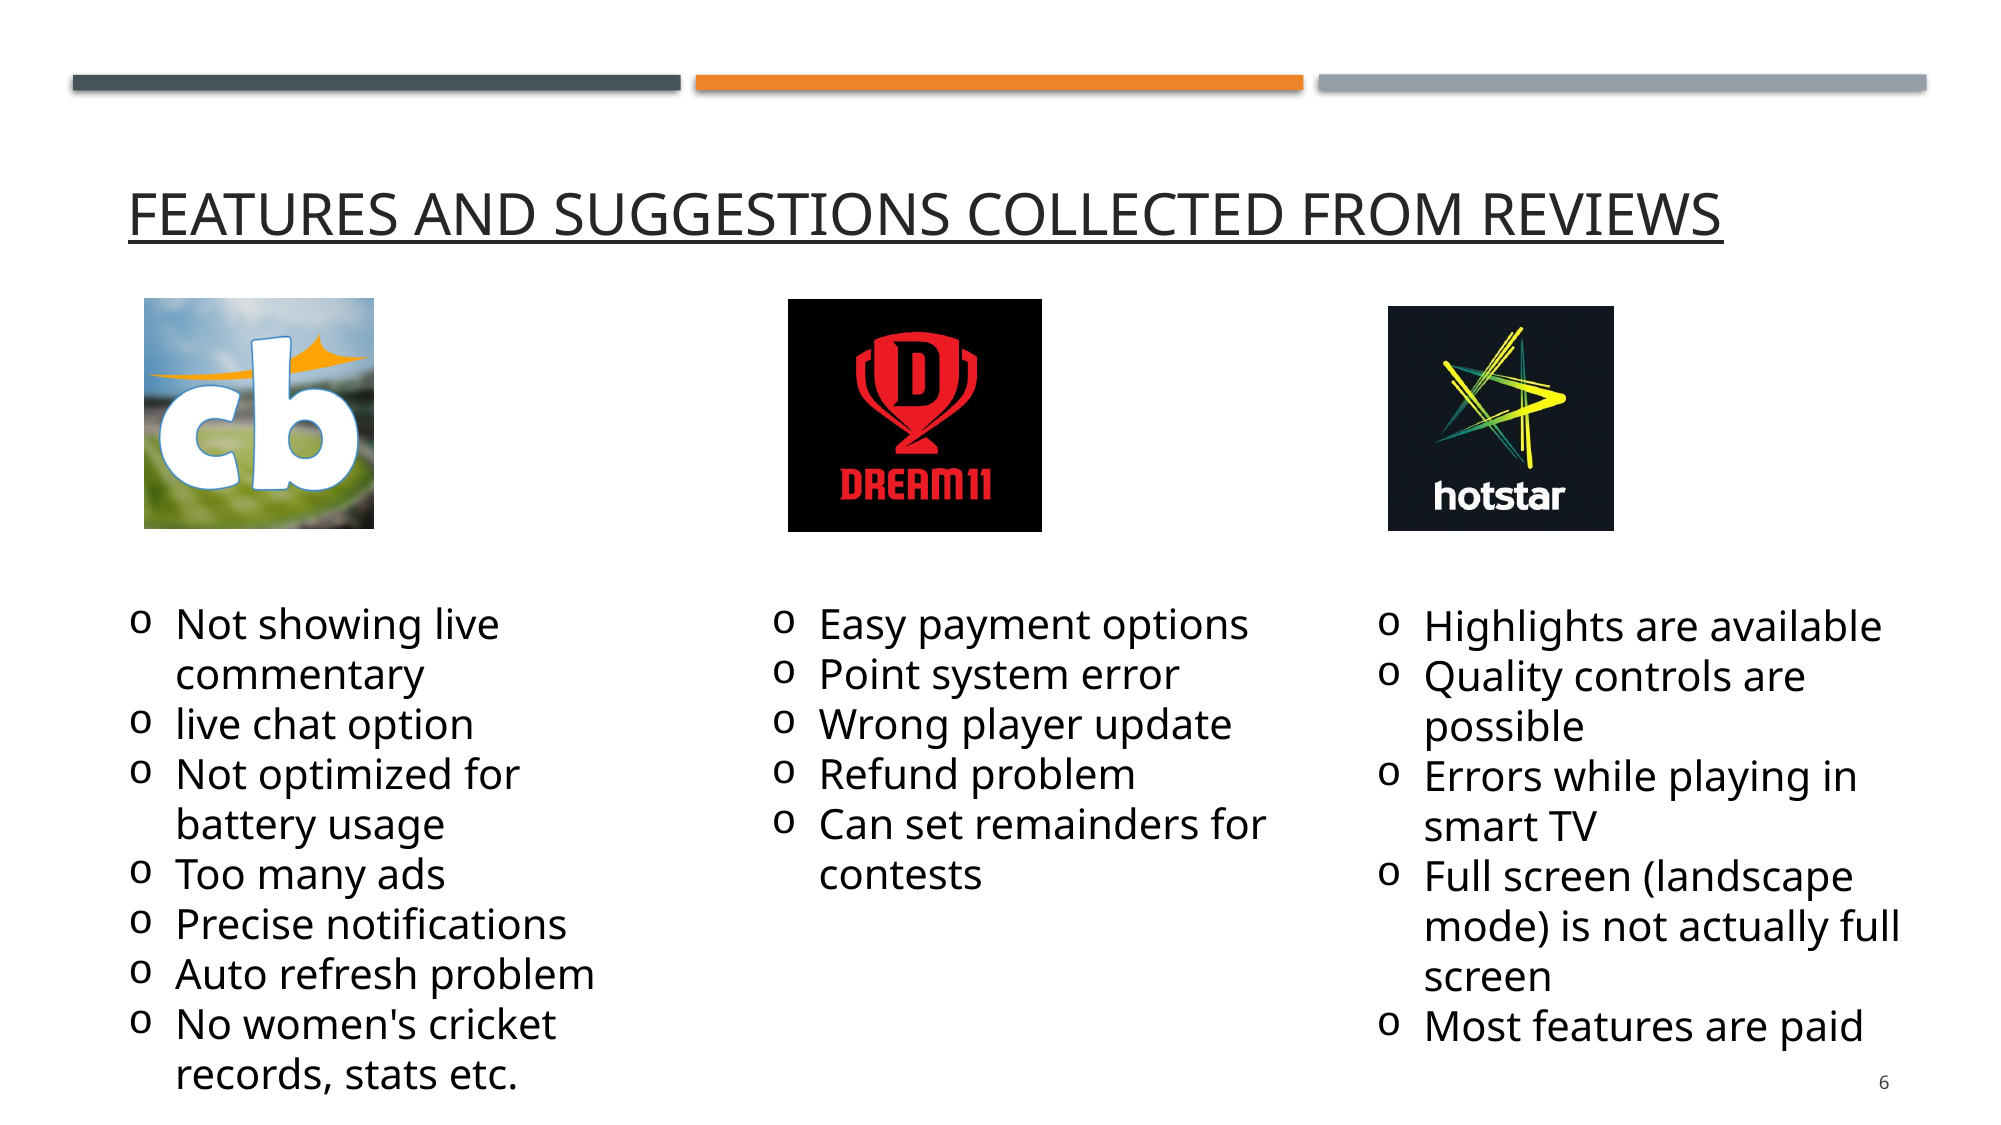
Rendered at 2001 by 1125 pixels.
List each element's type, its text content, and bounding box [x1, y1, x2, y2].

picture [1387, 306, 1615, 532]
text_box Easy payment options Point system error Wrong player update Refund problem Can set remainders for contests [756, 530, 1324, 1001]
picture [144, 297, 375, 530]
text_box Highlights are available Quality controls are possible Errors while playing in smart TV Full screen (landscape mode) is not actually full screen Most features are paid [1361, 531, 1941, 1125]
text_box Not showing live commentary live chat option Not optimized for battery usage Too many ads Precise notifications Auto refresh problem No women's cricket records, stats etc. [113, 529, 679, 1125]
picture [788, 298, 1043, 532]
slide_number 6 [1732, 1053, 1905, 1114]
title FEATURES and suggestions collected FROM reviews [112, 92, 1923, 255]
